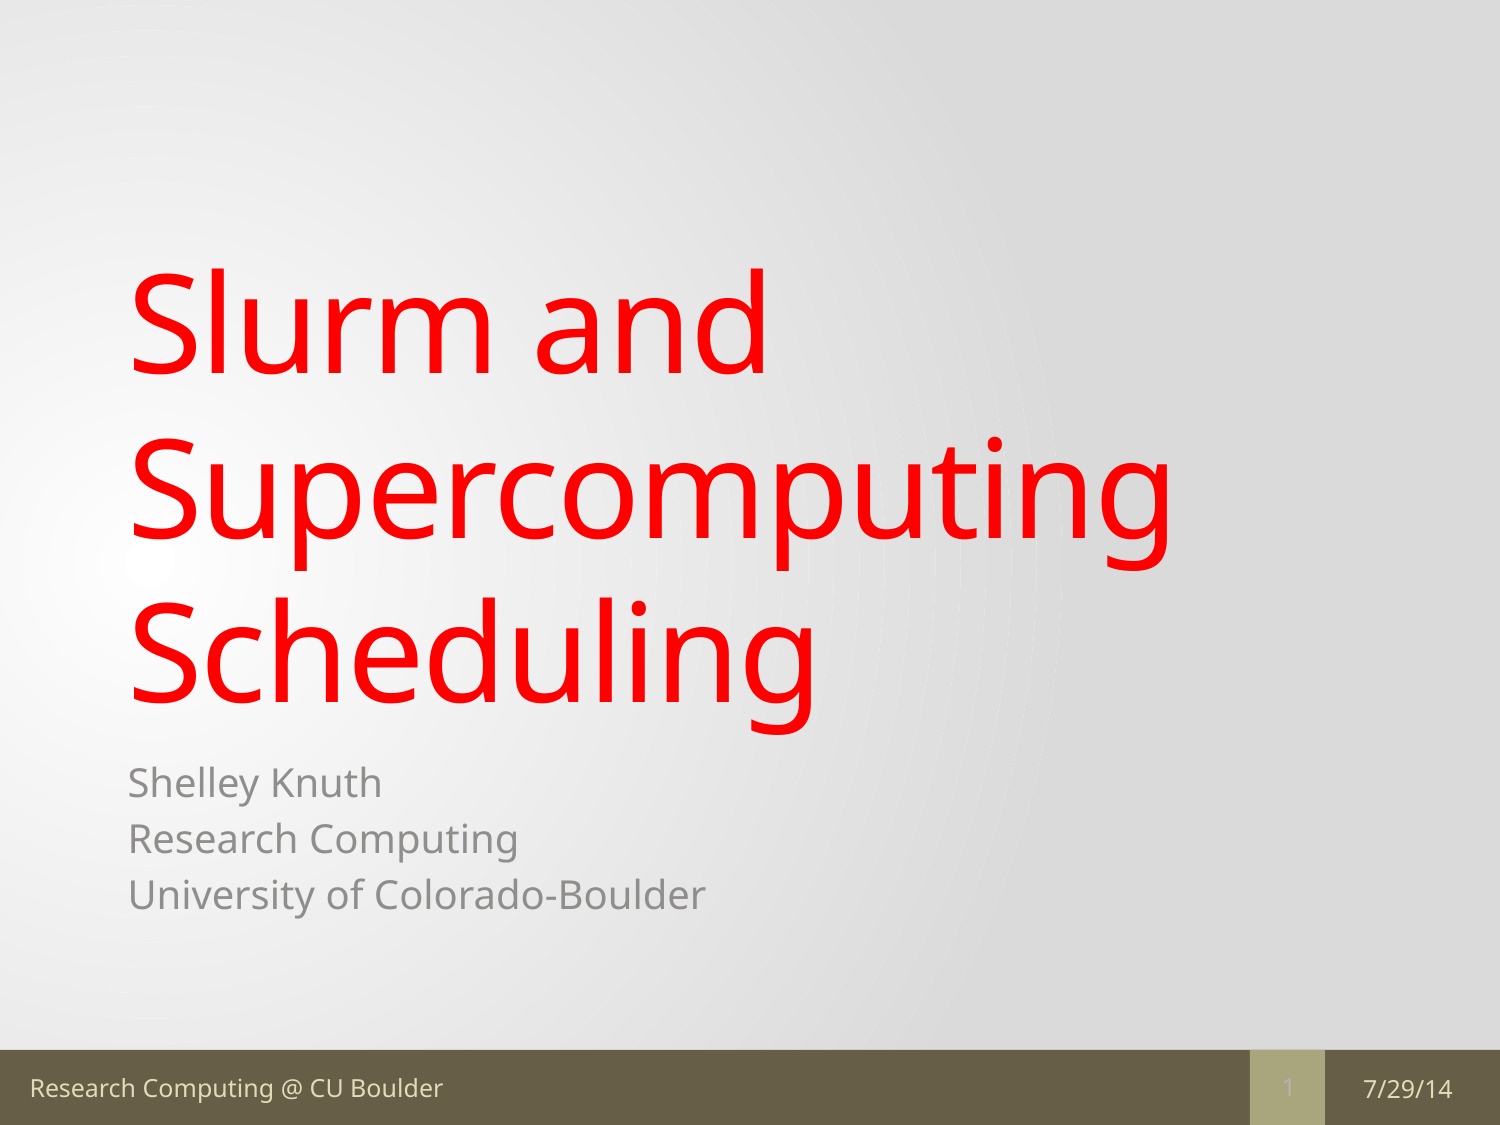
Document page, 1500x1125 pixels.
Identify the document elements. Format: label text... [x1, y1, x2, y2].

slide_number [1348, 1058, 1490, 1119]
title Slurm and Supercomputing Scheduling [112, 312, 1350, 738]
slide_number 1 [1264, 1065, 1312, 1111]
subtitle Shelley Knuth Research Computing University of Colorado-Boulder [112, 750, 1173, 925]
